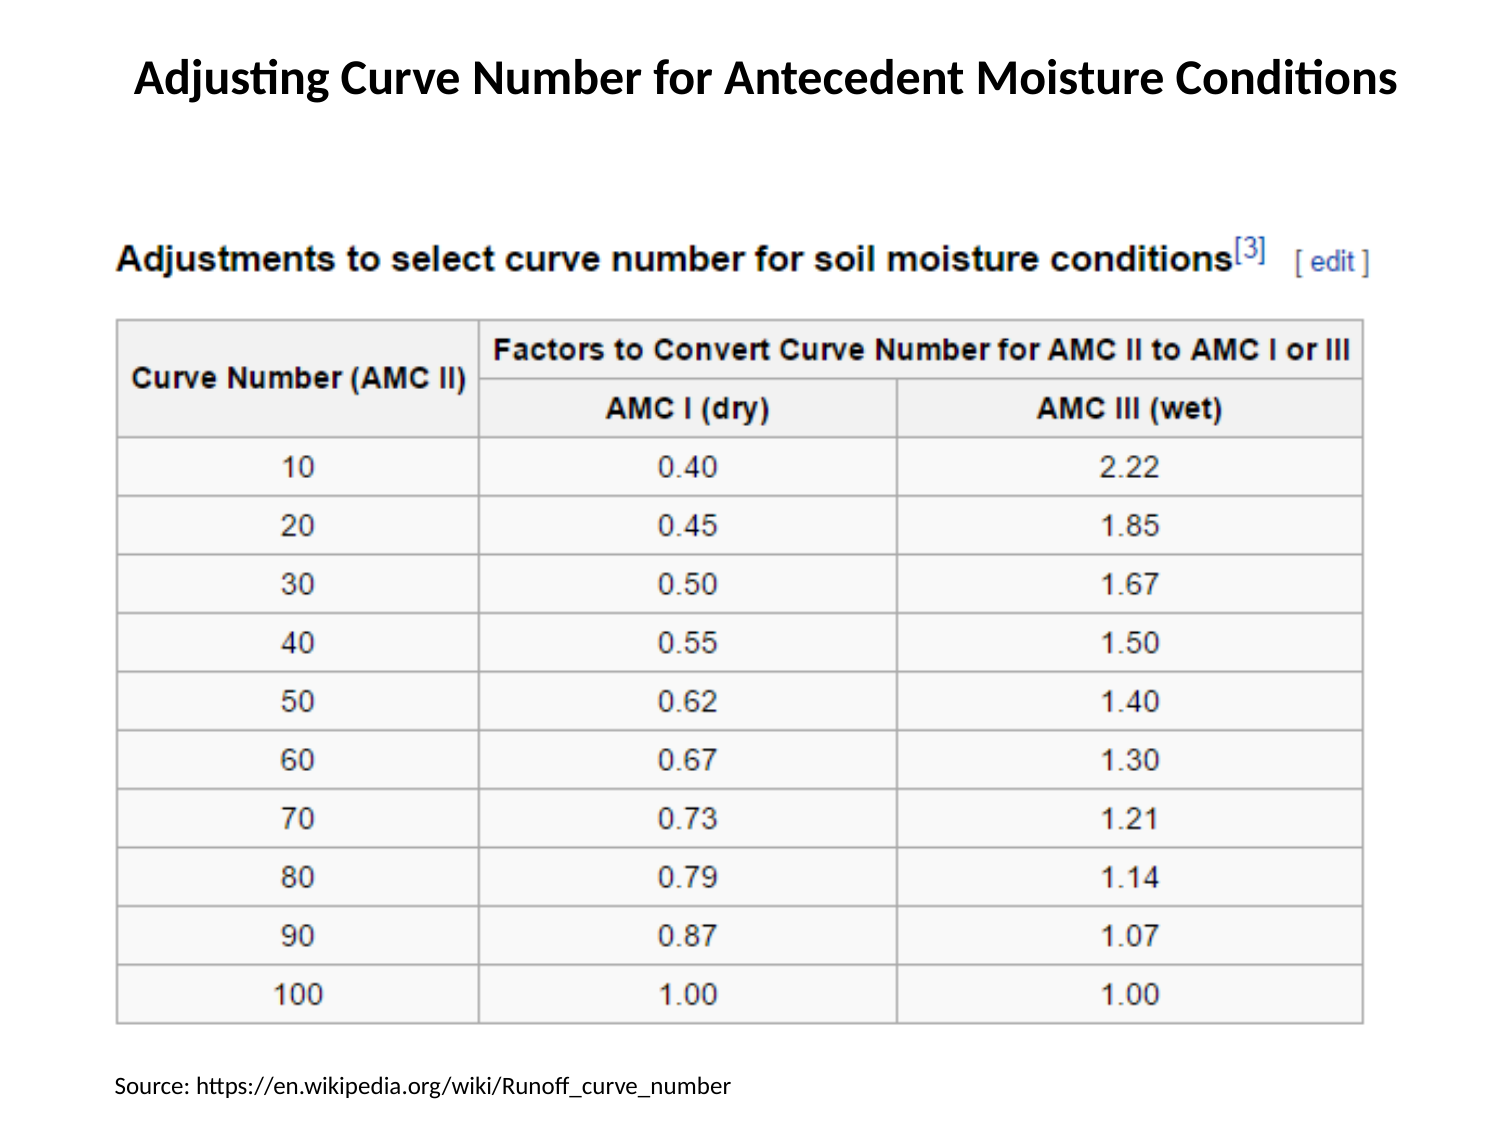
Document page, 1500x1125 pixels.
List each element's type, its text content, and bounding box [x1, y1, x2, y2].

picture [96, 224, 1410, 1051]
text_box Source: https://en.wikipedia.org/wiki/Runoff_curve_number [99, 1061, 748, 1107]
text_box Adjusting Curve Number for Antecedent Moisture Conditions [119, 37, 1414, 113]
